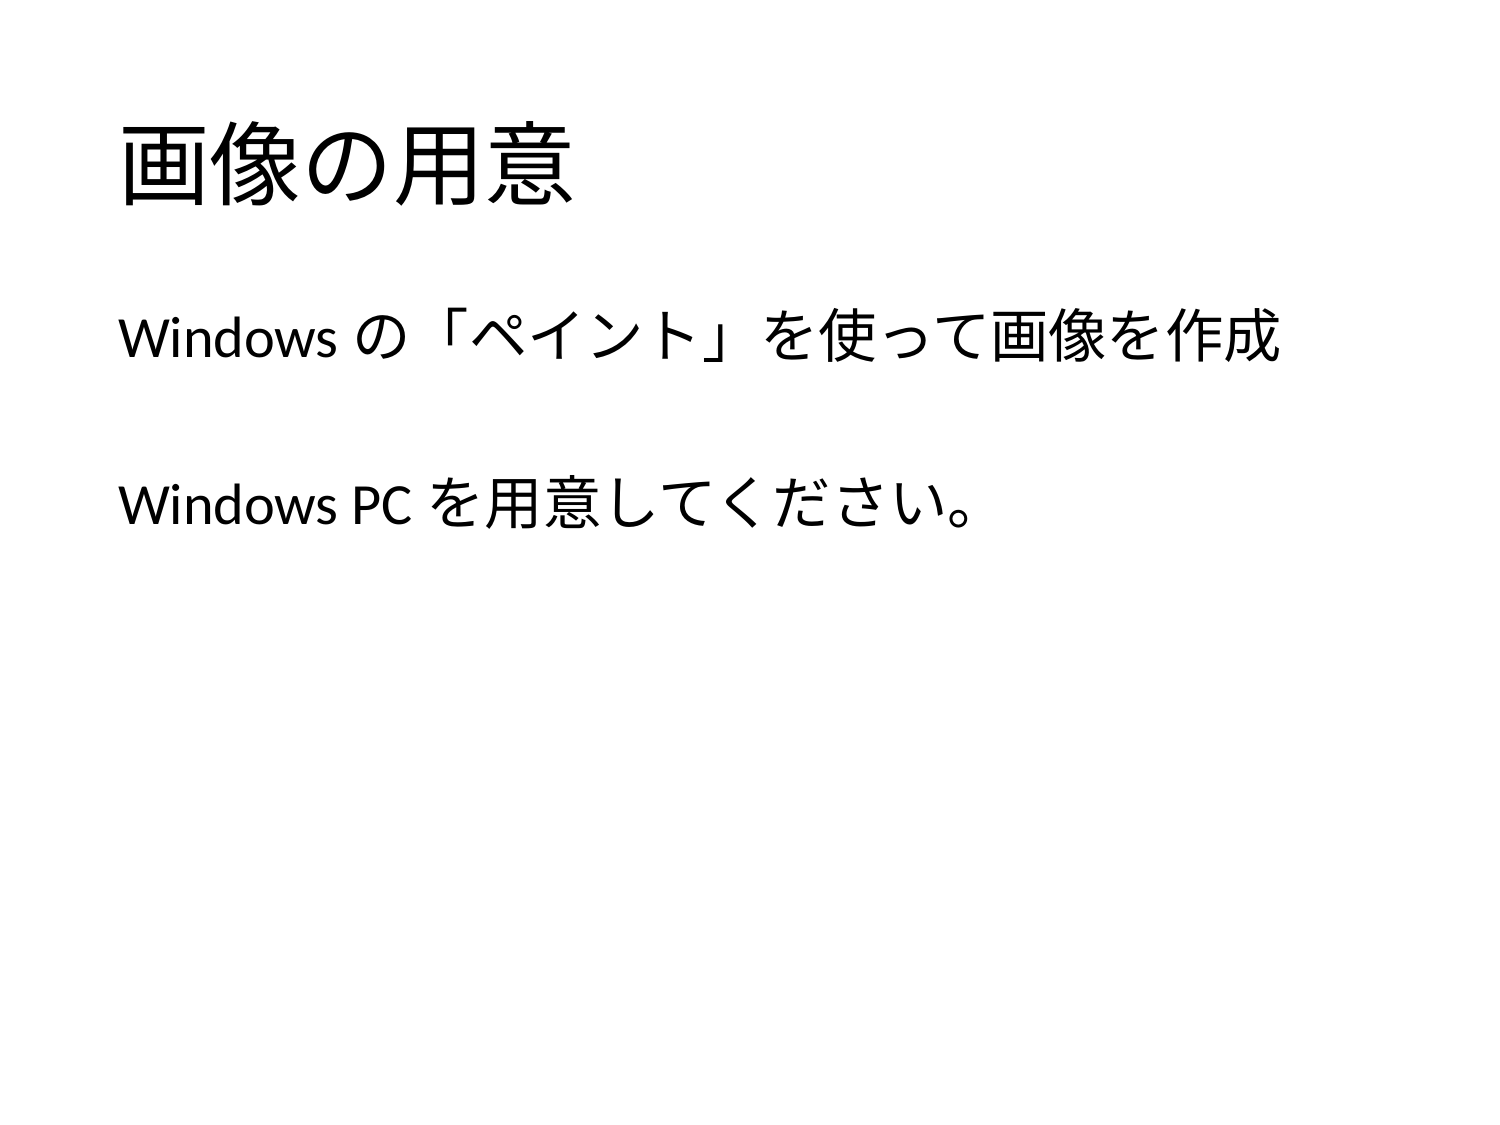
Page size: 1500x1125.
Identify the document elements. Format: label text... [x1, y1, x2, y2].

title 画像の用意 [103, 59, 1397, 278]
list Windowsの「ペイント」を使って画像を作成 Windows PCを用意してください。 [103, 299, 1397, 1014]
